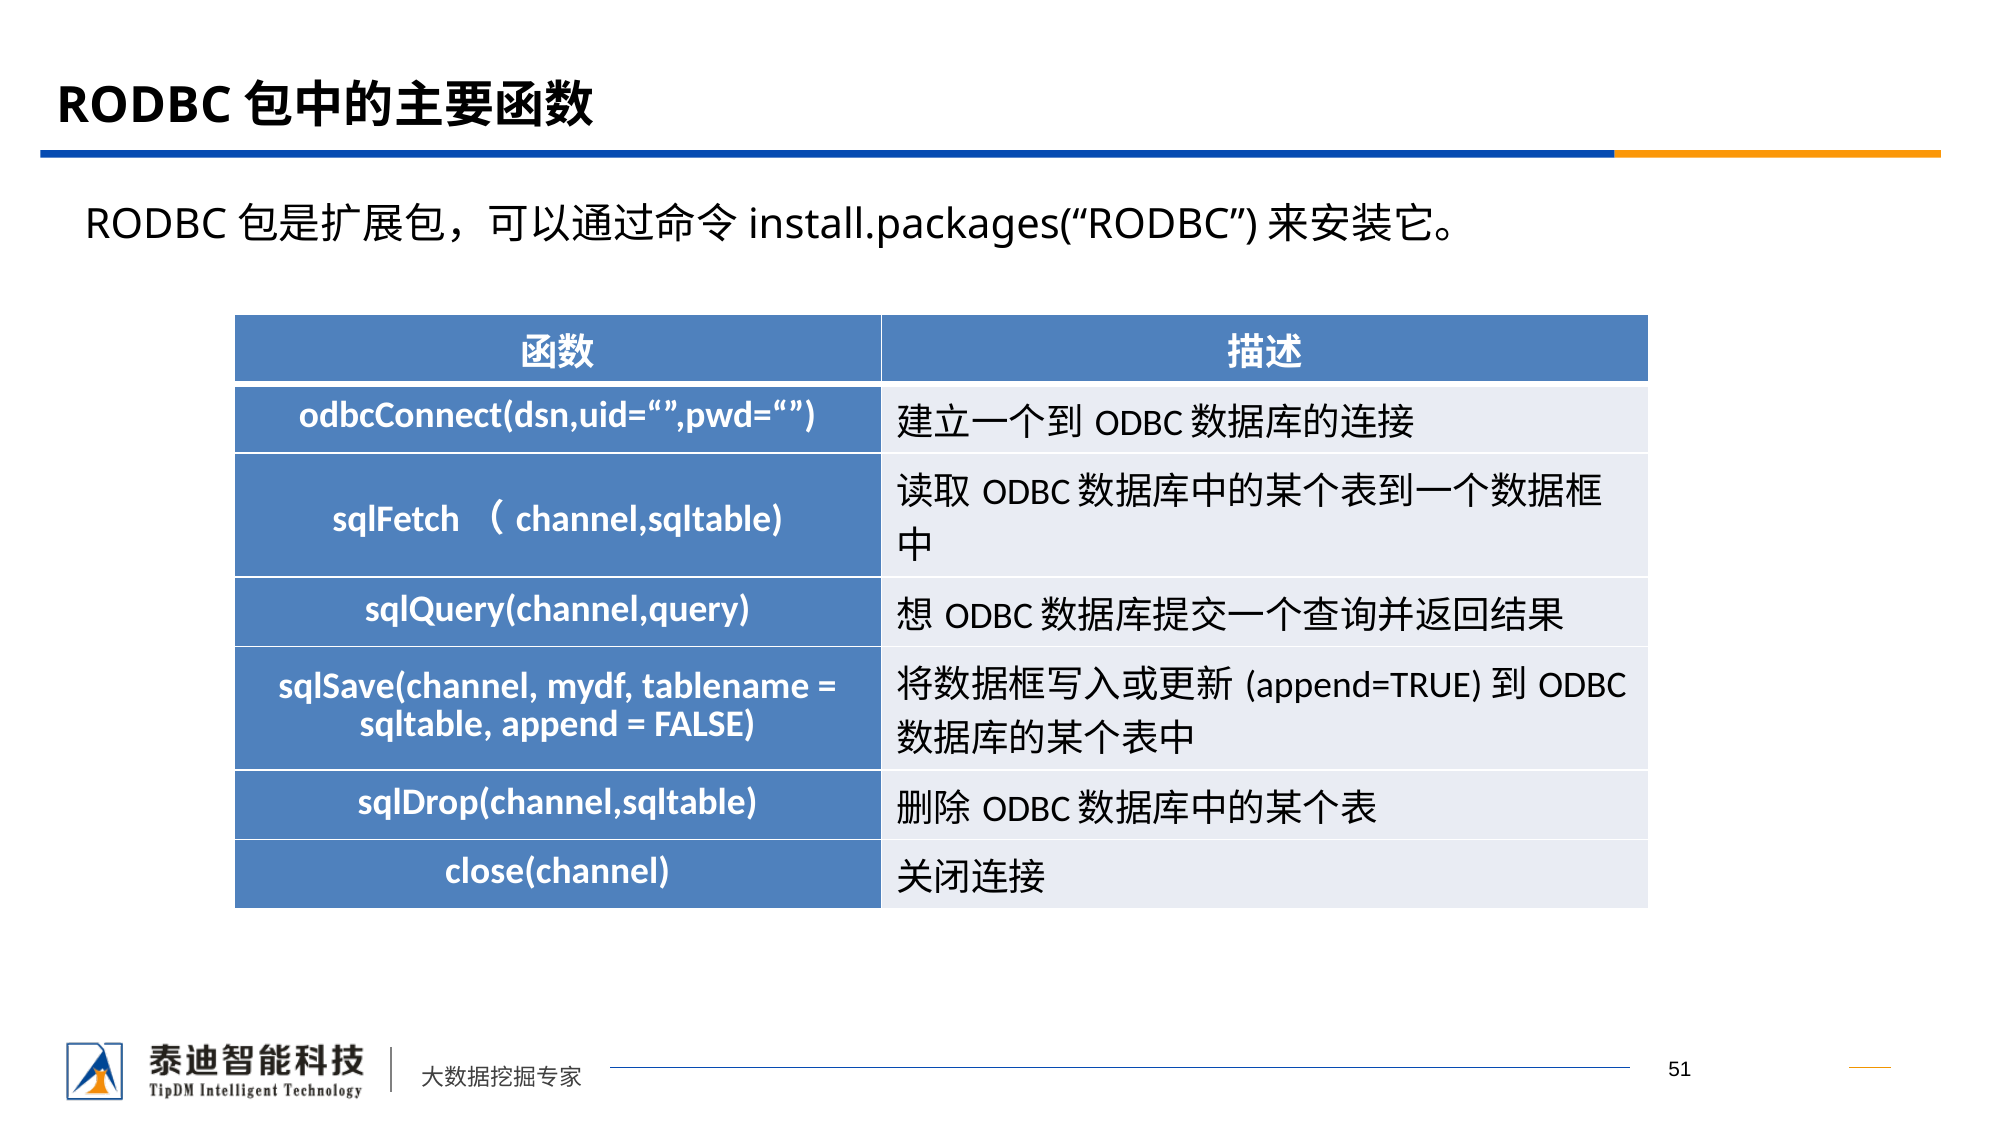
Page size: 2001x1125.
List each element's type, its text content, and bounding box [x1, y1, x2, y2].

table_cell 将数据框写入或更新(append=TRUE)到ODBC数据库的某个表中 [882, 647, 1648, 769]
table_cell sqlSave(channel, mydf, tablename = sqltable, append = FALSE) [235, 647, 881, 769]
table_header 描述 [882, 315, 1648, 381]
title RODBC包中的主要函数 [41, 58, 1842, 146]
table_cell sqlFetch（channel,sqltable) [235, 454, 881, 576]
table_cell 读取ODBC数据库中的某个表到一个数据框中 [882, 454, 1648, 576]
list RODBC包是扩展包，可以通过命令install.packages(“RODBC”)来安装它。 [69, 186, 1892, 257]
table_cell 想ODBC数据库提交一个查询并返回结果 [882, 578, 1648, 646]
table_cell close(channel) [235, 840, 881, 908]
table_cell 关闭连接 [882, 840, 1648, 908]
picture [62, 1028, 368, 1107]
table_cell sqlQuery(channel,query) [235, 578, 881, 646]
table_cell sqlDrop(channel,sqltable) [235, 771, 881, 839]
table_cell odbcConnect(dsn,uid=“”,pwd=“”) [235, 387, 881, 452]
table_cell 删除ODBC数据库中的某个表 [882, 771, 1648, 839]
table_header 函数 [235, 315, 881, 381]
table_cell 建立一个到ODBC数据库的连接 [882, 387, 1648, 452]
